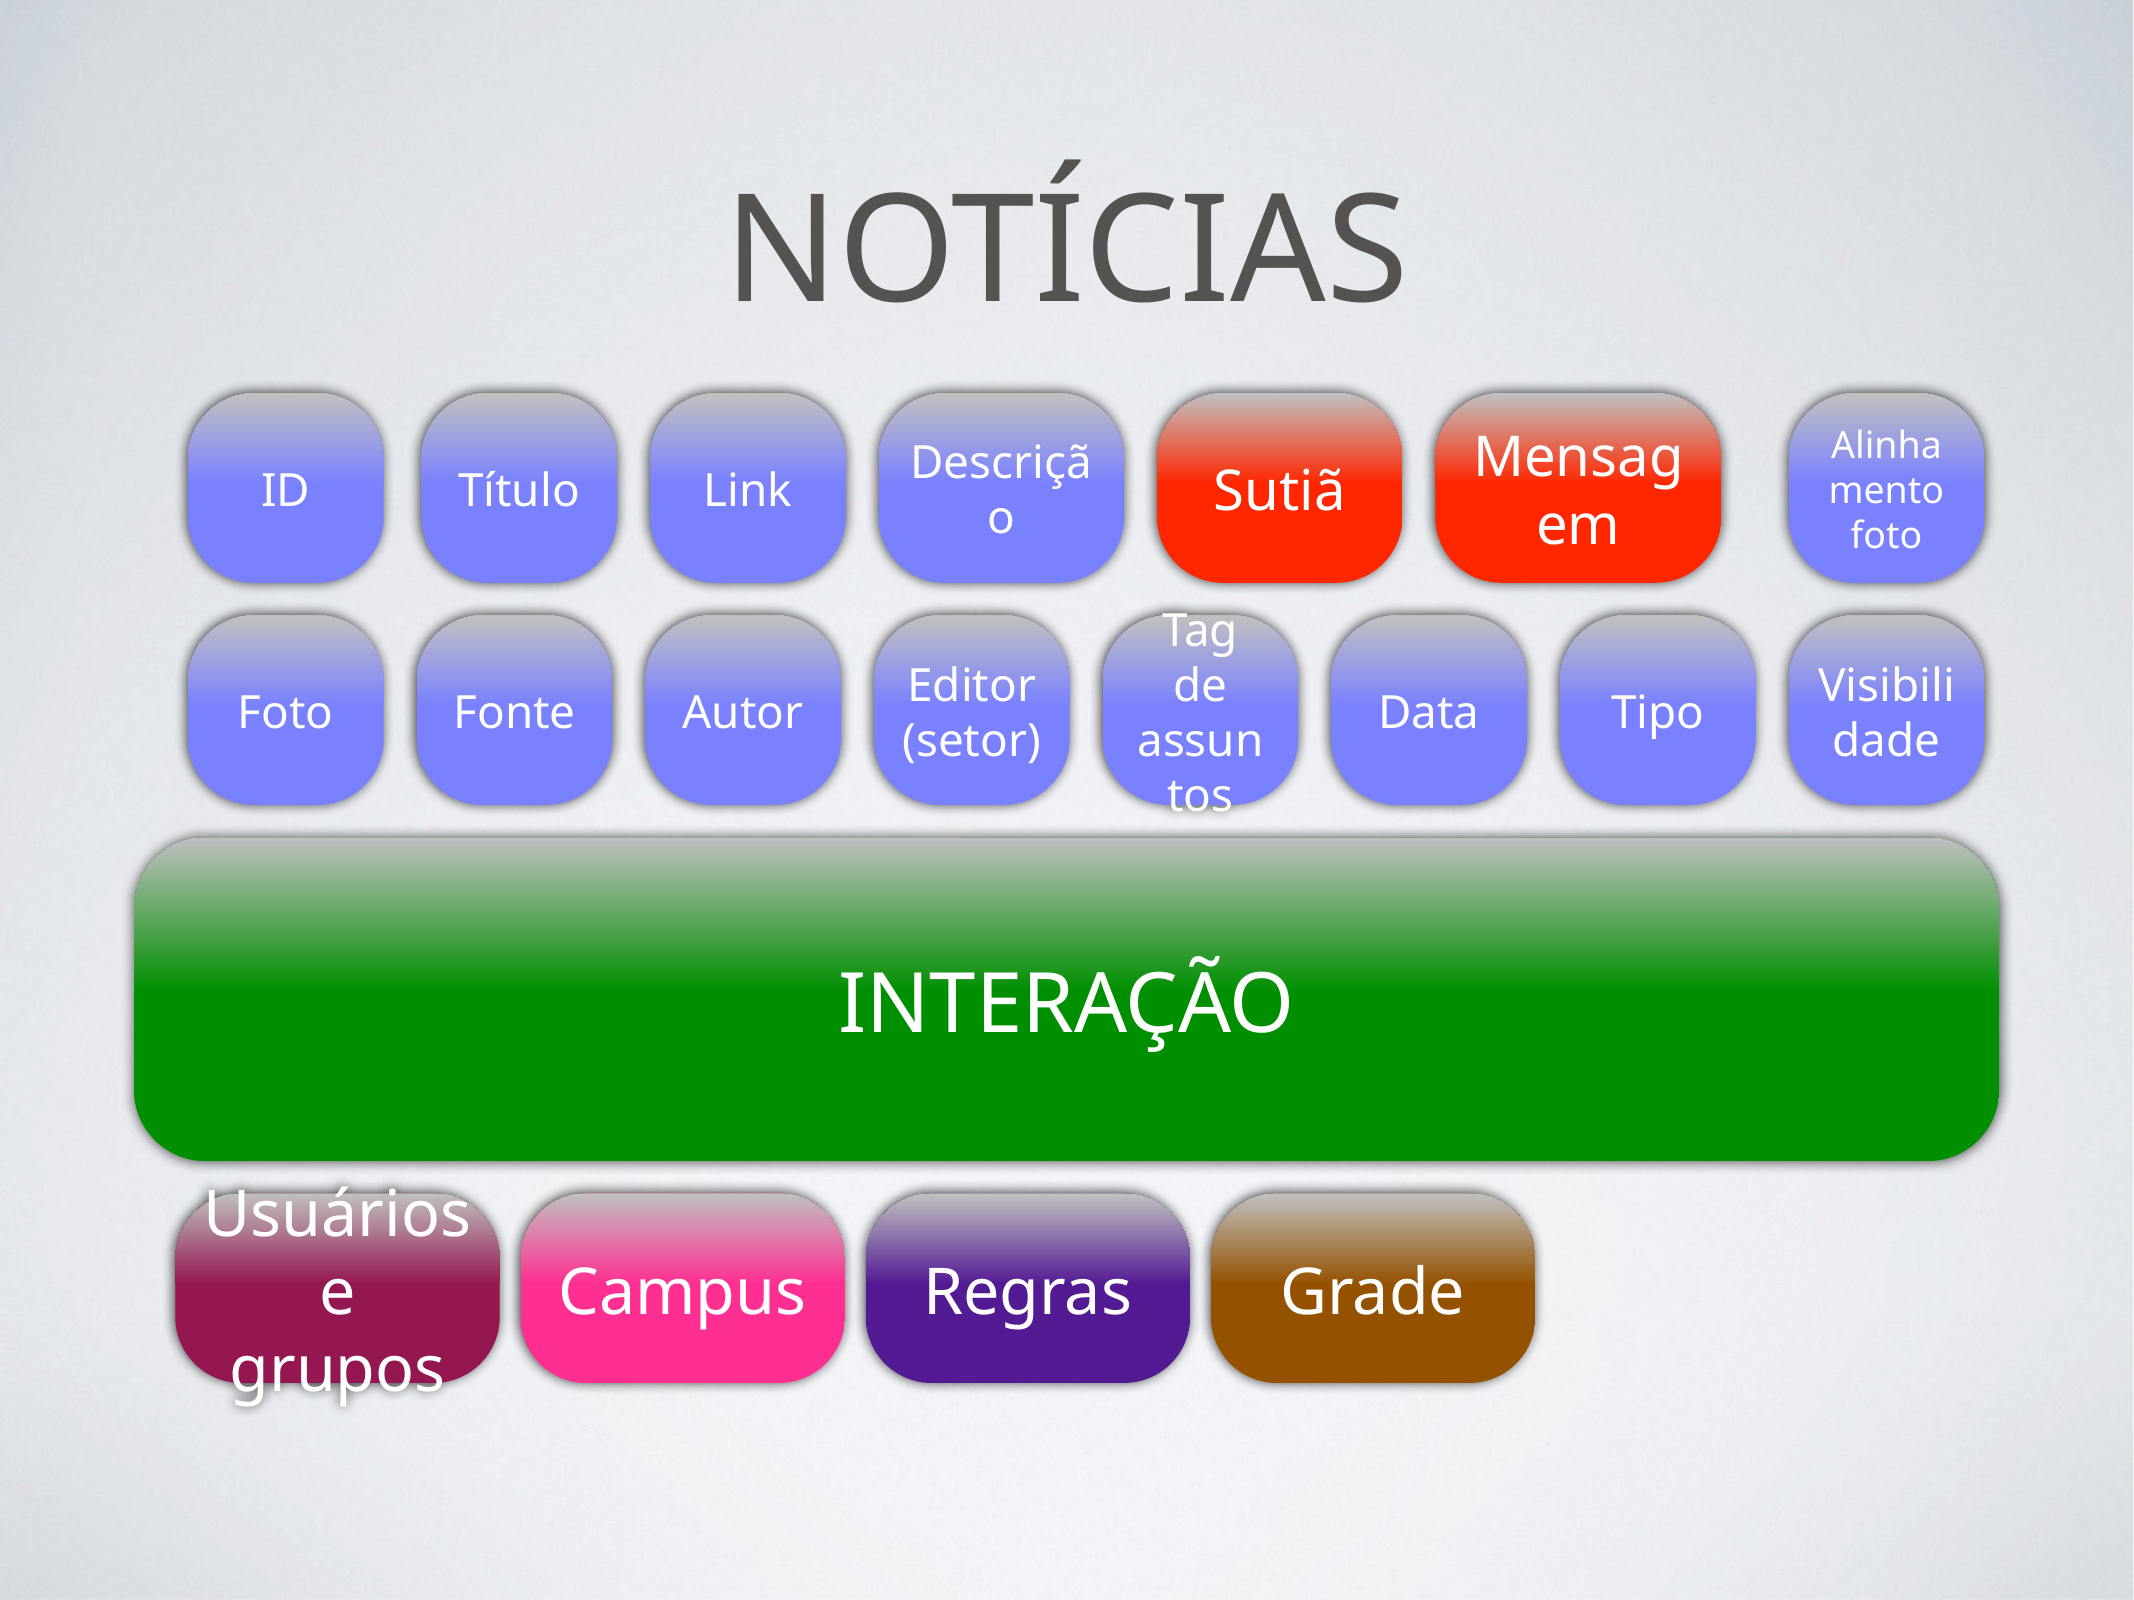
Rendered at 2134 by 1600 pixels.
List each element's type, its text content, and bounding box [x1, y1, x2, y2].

text_box ID [187, 393, 384, 583]
text_box Tipo [1559, 615, 1756, 805]
text_box Campus [520, 1193, 845, 1384]
text_box Título [421, 393, 618, 583]
text_box Regras [865, 1193, 1191, 1384]
picture [0, 0, 2134, 1600]
text_box Mensagem [1435, 393, 1722, 583]
text_box Descrição [878, 393, 1125, 583]
text_box INTERAÇÃO [133, 837, 2000, 1162]
text_box Link [649, 393, 846, 583]
text_box Alinhamento foto [1788, 393, 1985, 583]
text_box Foto [187, 615, 384, 805]
text_box Autor [645, 615, 842, 805]
text_box Data [1331, 615, 1528, 805]
text_box Sutiã [1157, 393, 1403, 583]
title Notícias [57, 41, 2076, 443]
text_box Grade [1210, 1193, 1536, 1384]
text_box Fonte [416, 615, 613, 805]
text_box Tag de assuntos [1102, 615, 1299, 805]
text_box Editor (setor) [873, 615, 1070, 805]
text_box Usuários e grupos [175, 1193, 500, 1384]
text_box Visibilidade [1788, 615, 1985, 805]
